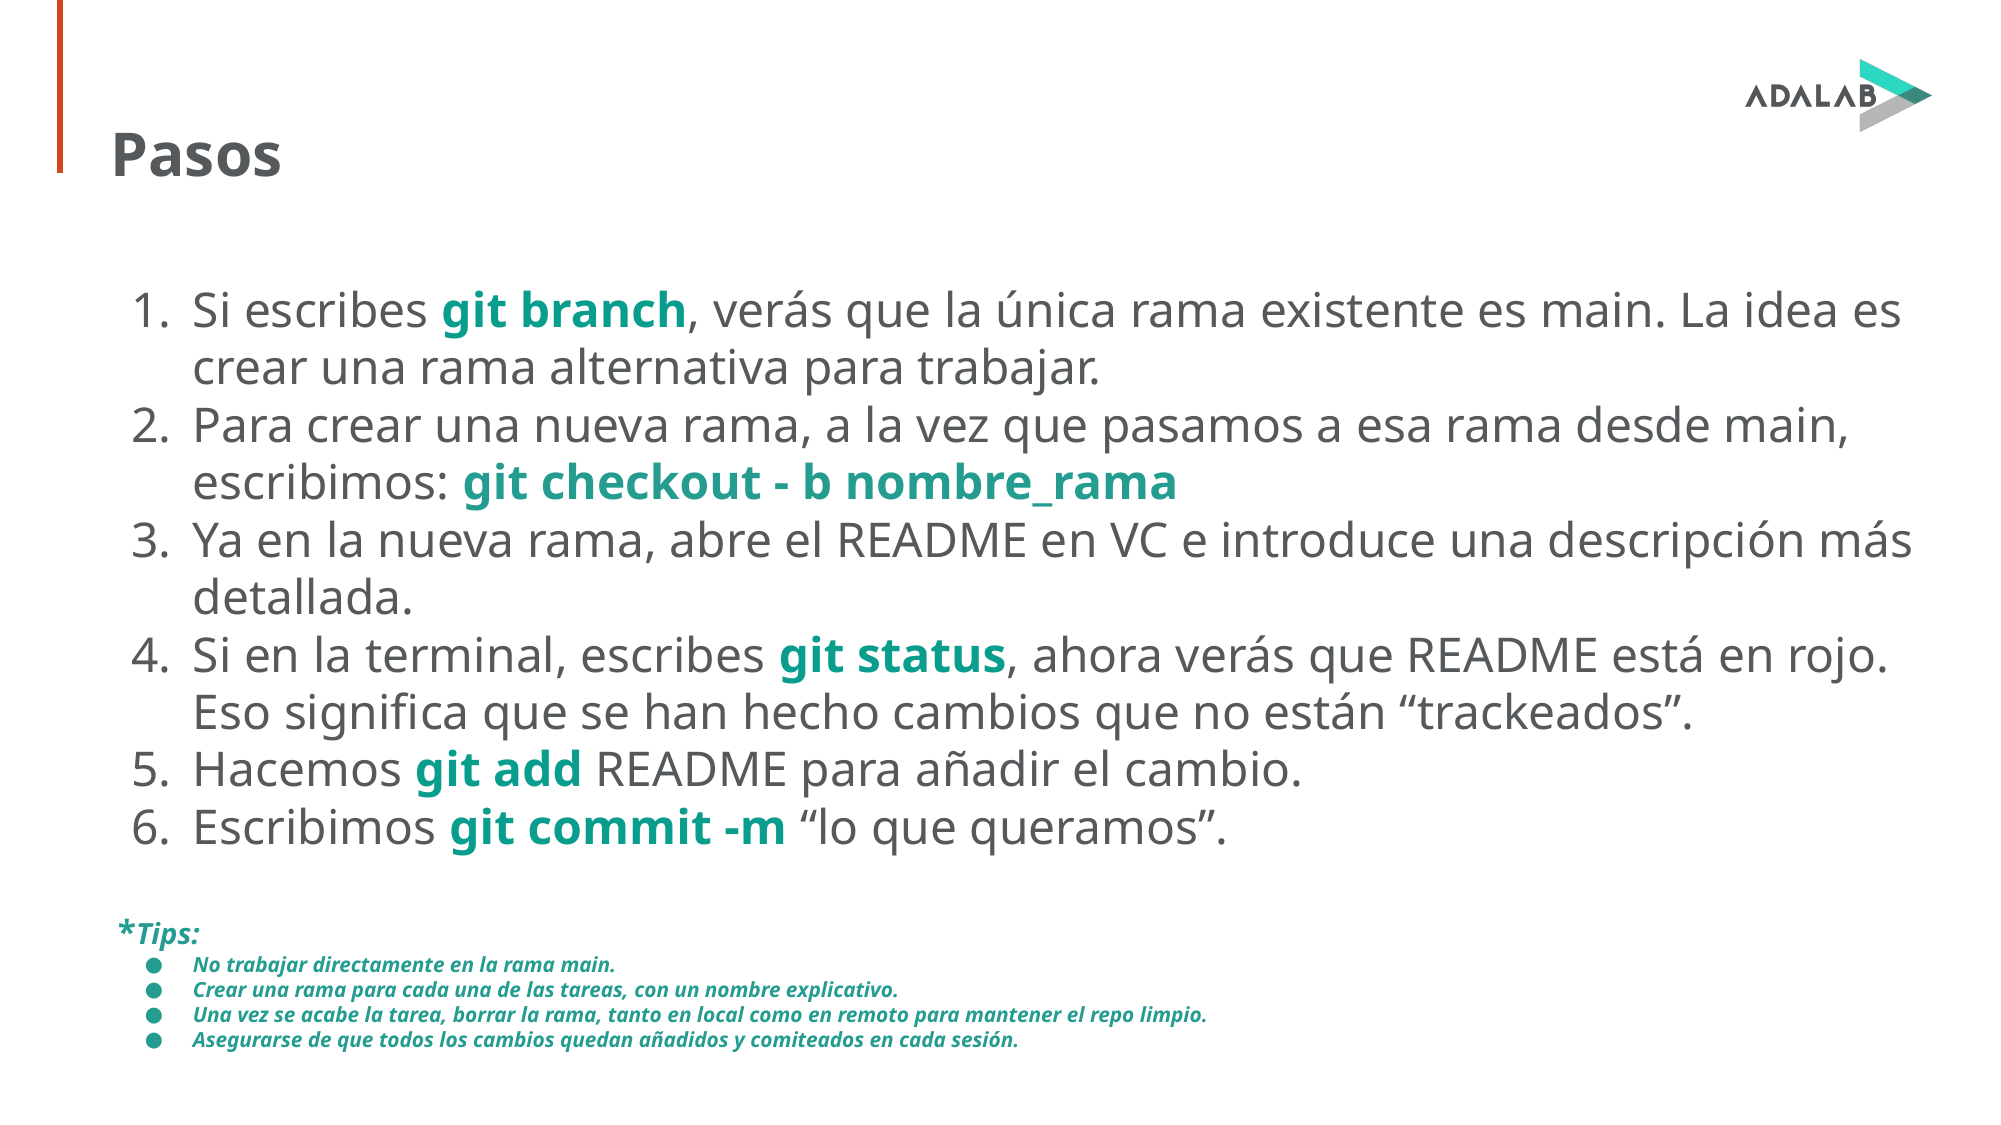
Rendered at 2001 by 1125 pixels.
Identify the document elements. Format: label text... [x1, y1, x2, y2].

title Si escribes git branch, verás que la única rama existente es main. La idea es crear una rama alternativa para trabajar. Para crear una nueva rama, a la vez que pasamos a esa rama desde main, escribimos: git checkout - b nombre_rama Ya en la nueva rama, abre el README en VC e introduce una descripción más detallada. Si en la terminal, escribes git status, ahora verás que README está en rojo. Eso significa que se han hecho cambios que no están “trackeados”. Hacemos git add README para añadir el cambio. Escribimos git commit -m “lo que queramos”. *Tips: No trabajar directamente en la rama main. Crear una rama para cada una de las tareas, con un nombre explicativo. Una vez se acabe la tarea, borrar la rama, tanto en local como en remoto para mantener el repo limpio. Asegurarse de que todos los cambios quedan añadidos y comiteados en cada sesión. [117, 279, 1922, 925]
picture [1745, 59, 1932, 132]
title Pasos [110, 116, 1315, 177]
